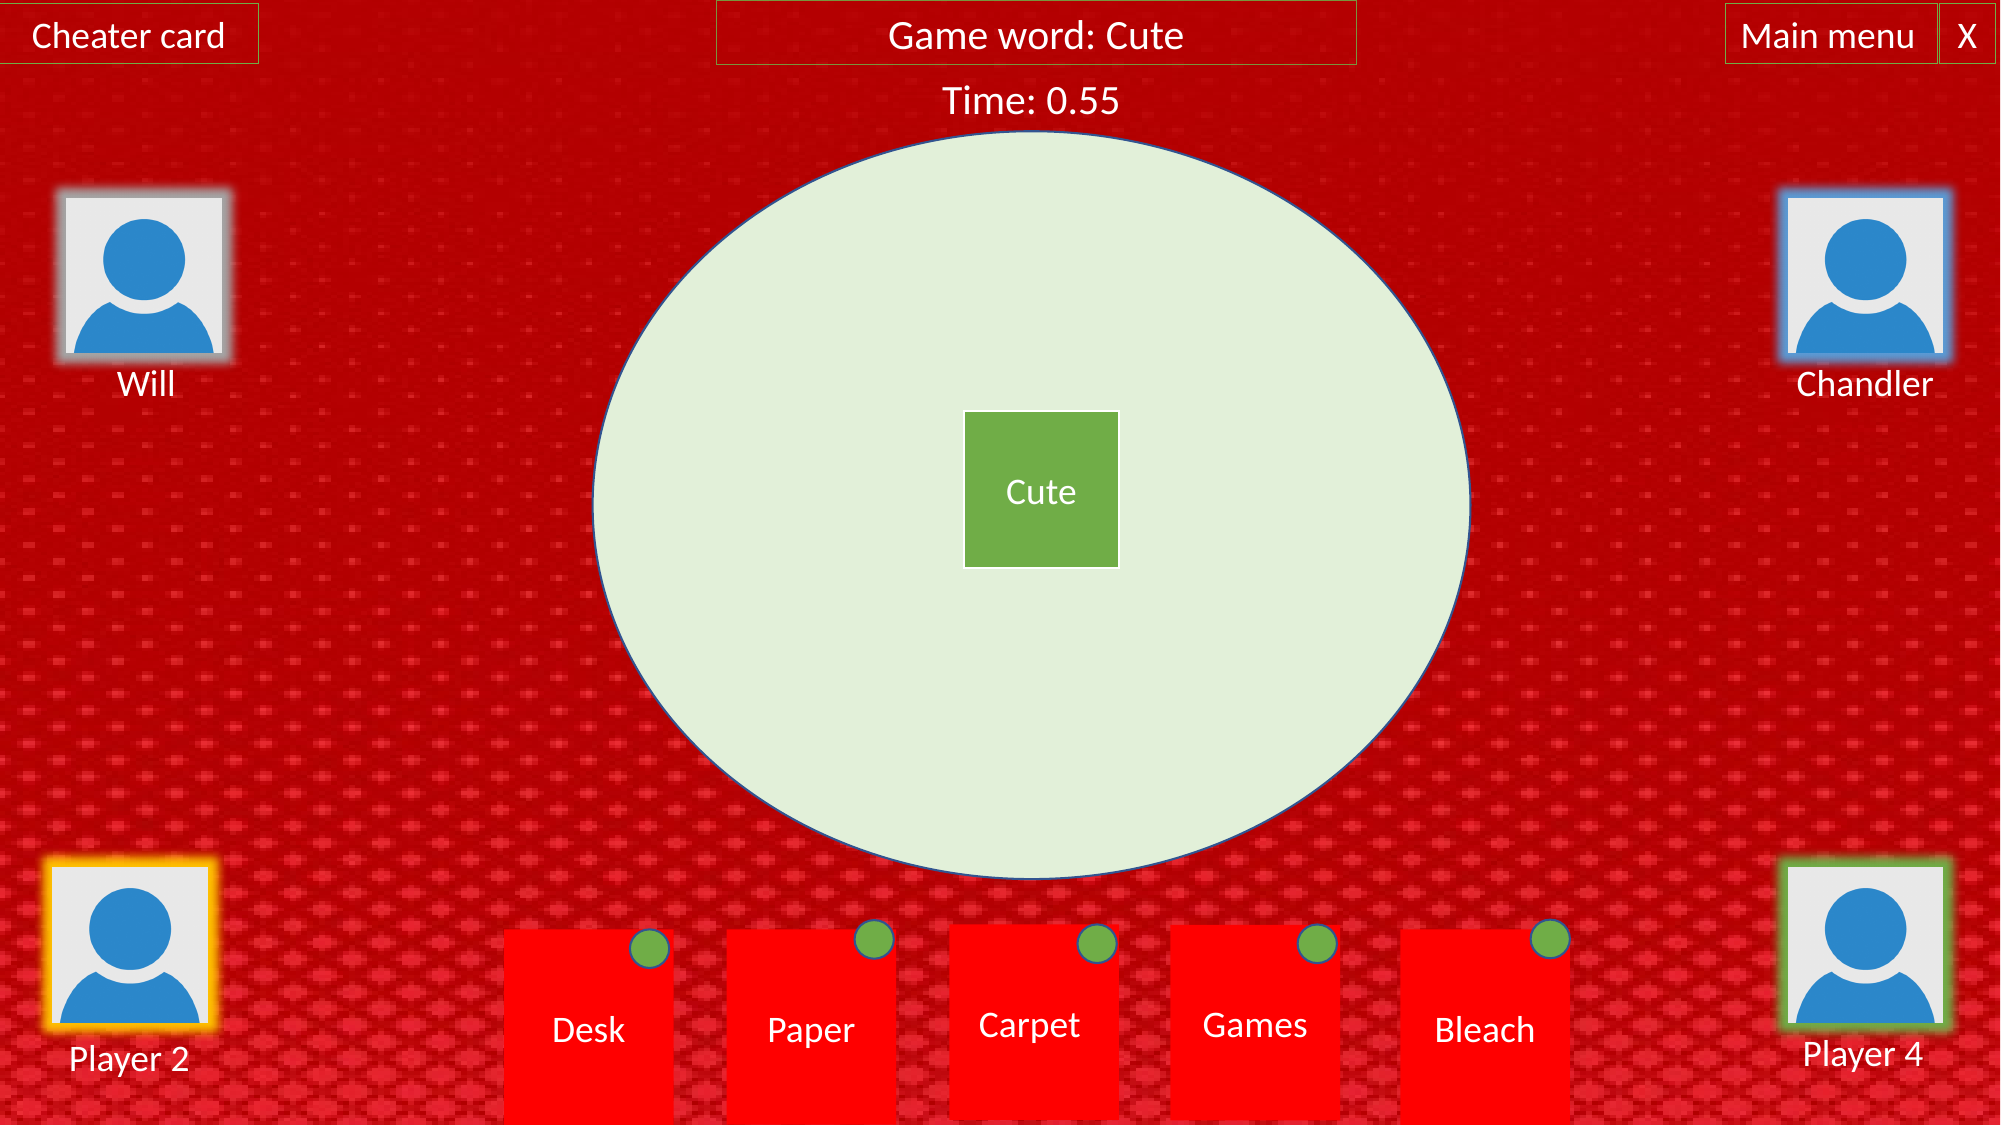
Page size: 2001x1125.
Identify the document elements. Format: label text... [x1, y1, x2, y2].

text_box Bleach [1399, 928, 1571, 1125]
text_box Carpet [948, 923, 1120, 1121]
text_box [1296, 923, 1338, 965]
text_box X [1939, 3, 1996, 64]
text_box Game word: Cute [716, 0, 1357, 65]
text_box [1076, 923, 1118, 965]
text_box [853, 919, 895, 960]
text_box Will [69, 352, 224, 412]
picture [0, 0, 2001, 1125]
text_box Games [1169, 924, 1341, 1121]
text_box Chandler [1765, 352, 1966, 412]
text_box Player 4 [1786, 1021, 1941, 1081]
text_box Time: 0.55 [892, 65, 1171, 131]
text_box Paper [726, 928, 897, 1125]
text_box Cute [963, 410, 1120, 569]
text_box Main menu [1725, 3, 1938, 64]
text_box Player 2 [52, 1026, 207, 1086]
text_box Desk [503, 928, 675, 1125]
text_box [591, 131, 1472, 881]
text_box Cheater card [0, 3, 259, 64]
text_box [1529, 918, 1571, 960]
text_box [628, 928, 671, 970]
